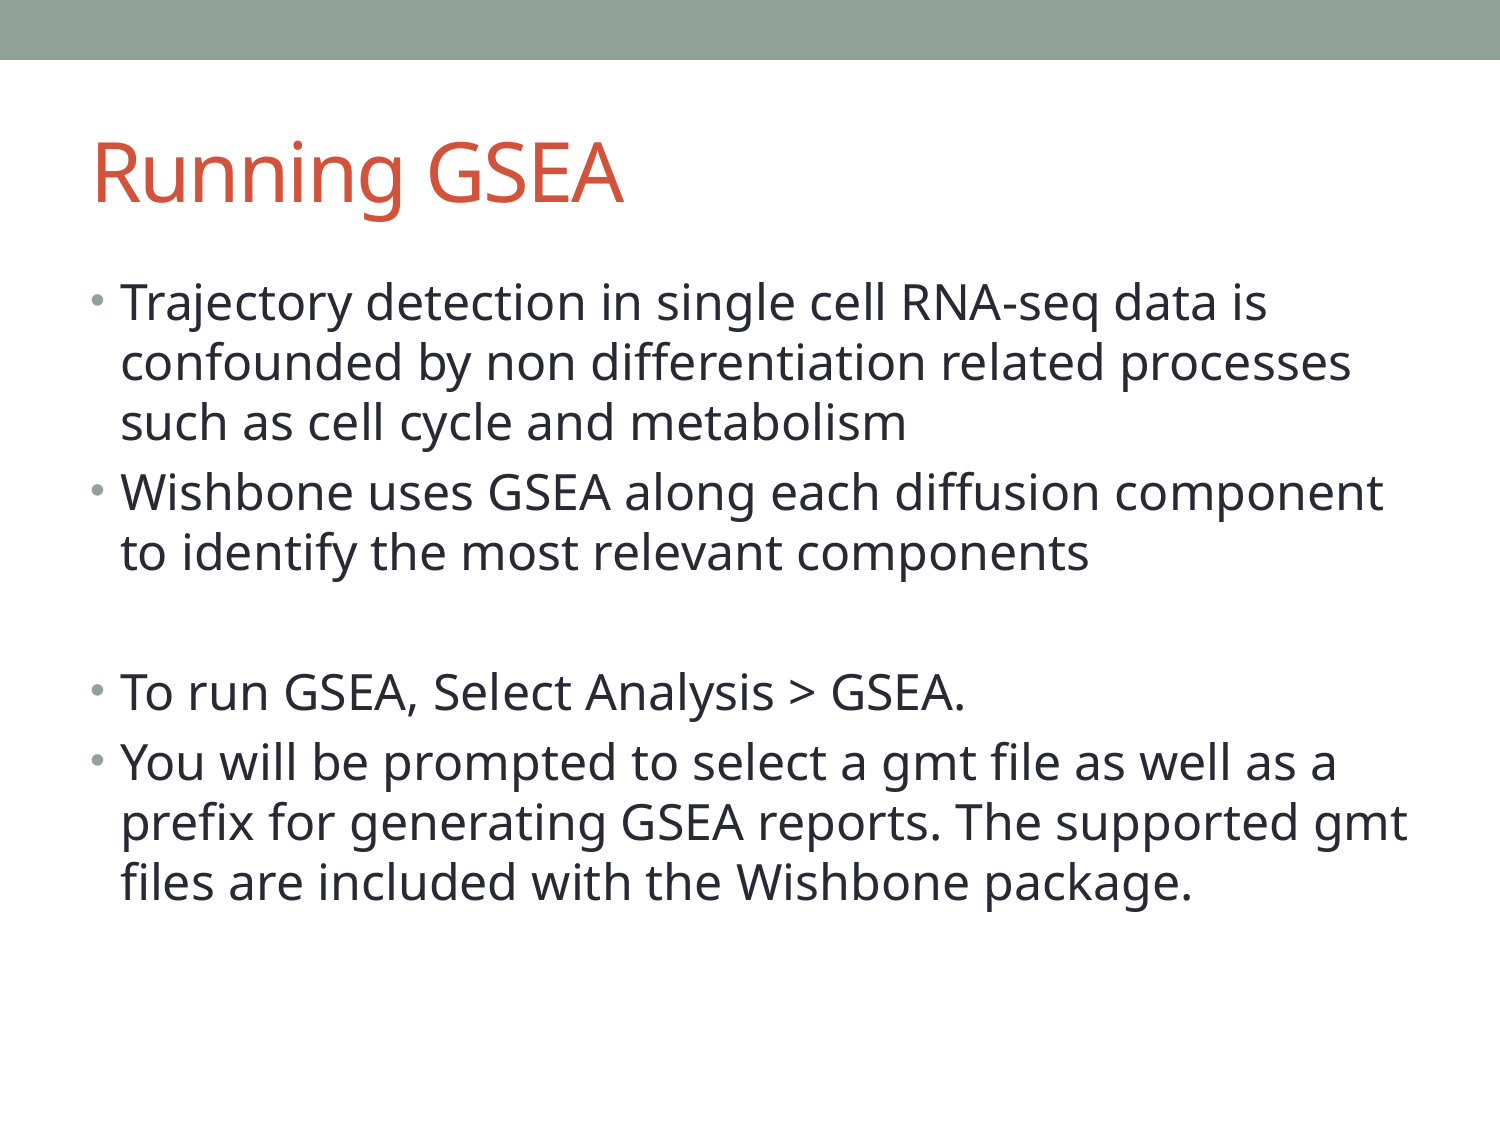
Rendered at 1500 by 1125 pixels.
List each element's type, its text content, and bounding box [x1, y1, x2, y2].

list Trajectory detection in single cell RNA-seq data is confounded by non differentiation related processes such as cell cycle and metabolism Wishbone uses GSEA along each diffusion component to identify the most relevant components To run GSEA, Select Analysis > GSEA. You will be prompted to select a gmt file as well as a prefix for generating GSEA reports. The supported gmt files are included with the Wishbone package. [75, 262, 1425, 1063]
title Running GSEA [75, 87, 1425, 250]
